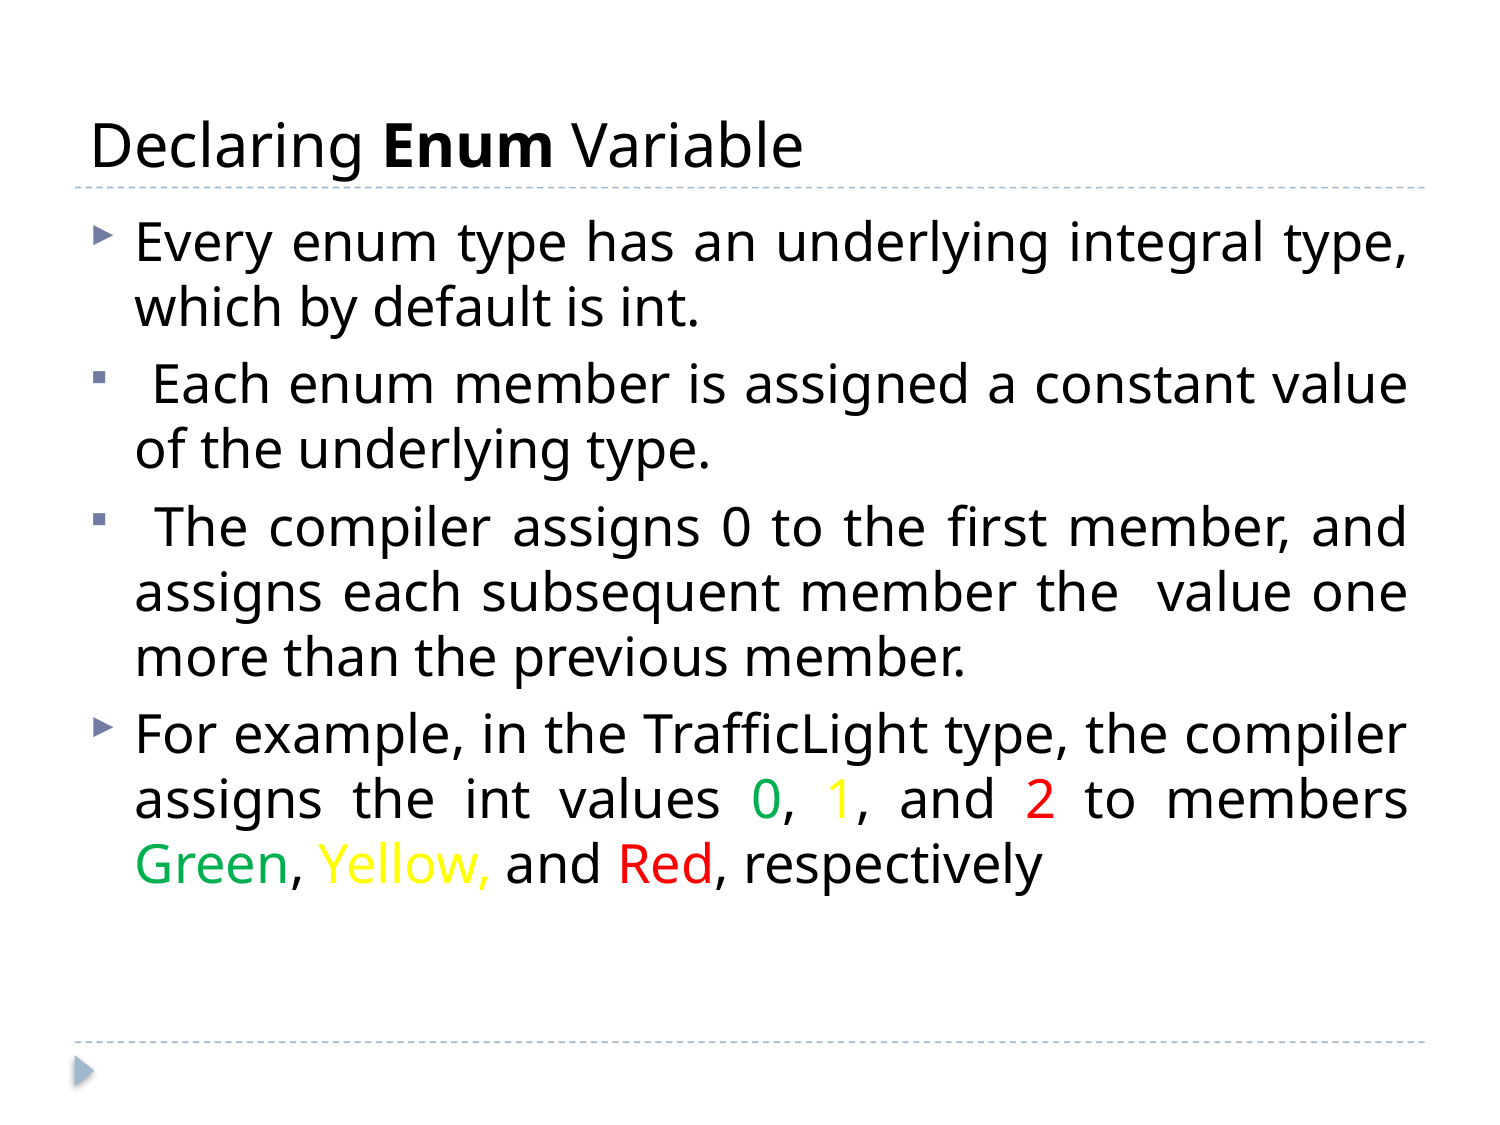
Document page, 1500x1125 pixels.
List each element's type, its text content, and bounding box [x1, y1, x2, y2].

title Declaring Enum Variable [75, 24, 1425, 188]
list Every enum type has an underlying integral type, which by default is int. Each enum member is assigned a constant value of the underlying type. The compiler assigns 0 to the first member, and assigns each subsequent member the value one more than the previous member. For example, in the TrafficLight type, the compiler assigns the int values 0, 1, and 2 to members Green, Yellow, and Red, respectively [75, 200, 1425, 1010]
